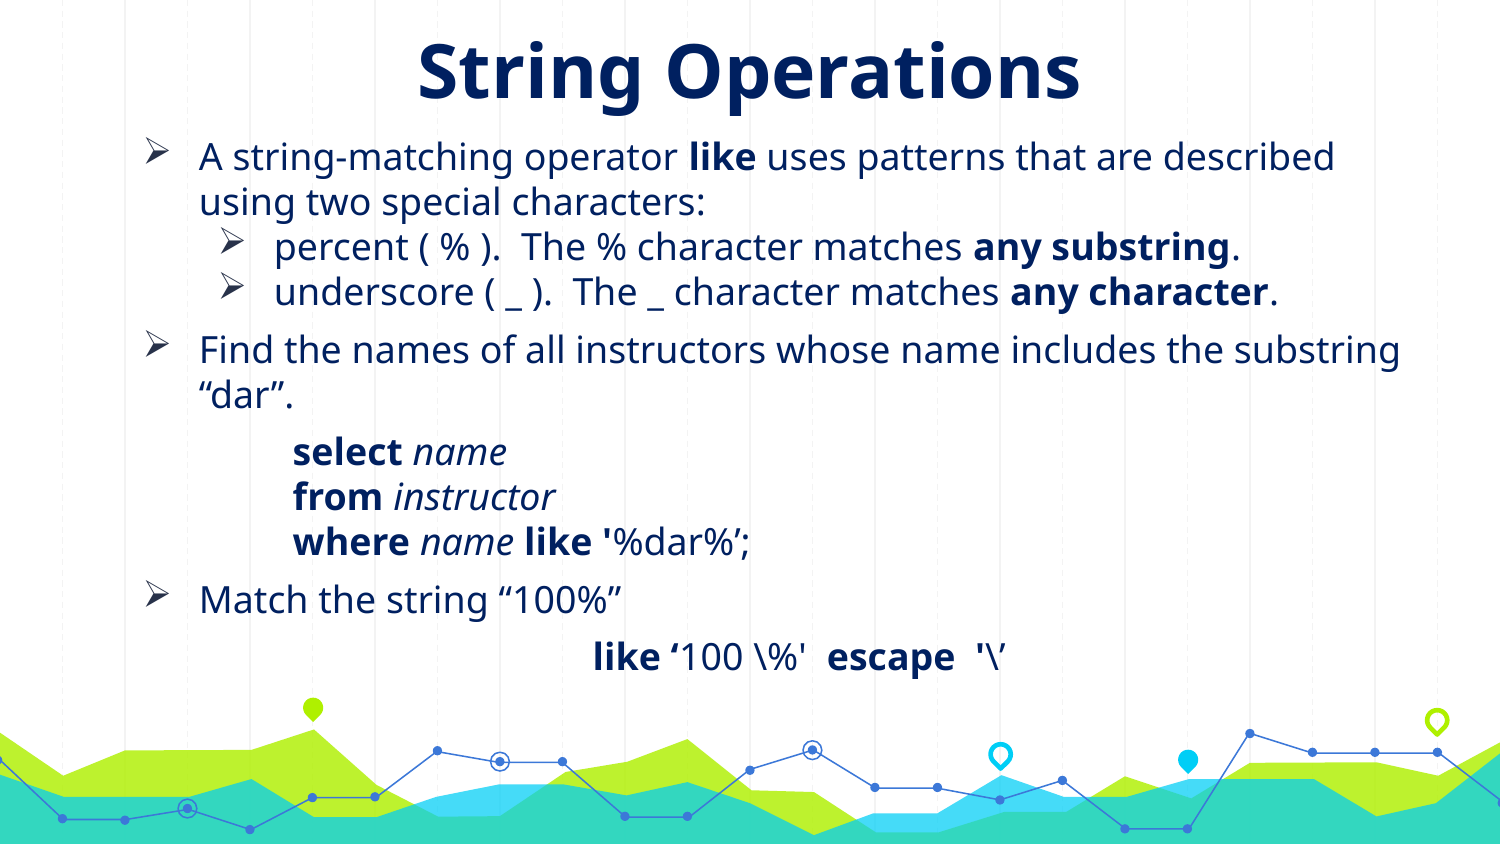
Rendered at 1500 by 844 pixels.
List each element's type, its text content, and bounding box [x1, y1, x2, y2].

list A string-matching operator like uses patterns that are described using two special characters: percent ( % ). The % character matches any substring. underscore ( _ ). The _ character matches any character. Find the names of all instructors whose name includes the substring “dar”. select name from instructor where name like '%dar%’; Match the string “100%” like ‘100 \%' escape '\’ [108, 118, 1424, 556]
title String Operations [176, 10, 1324, 118]
